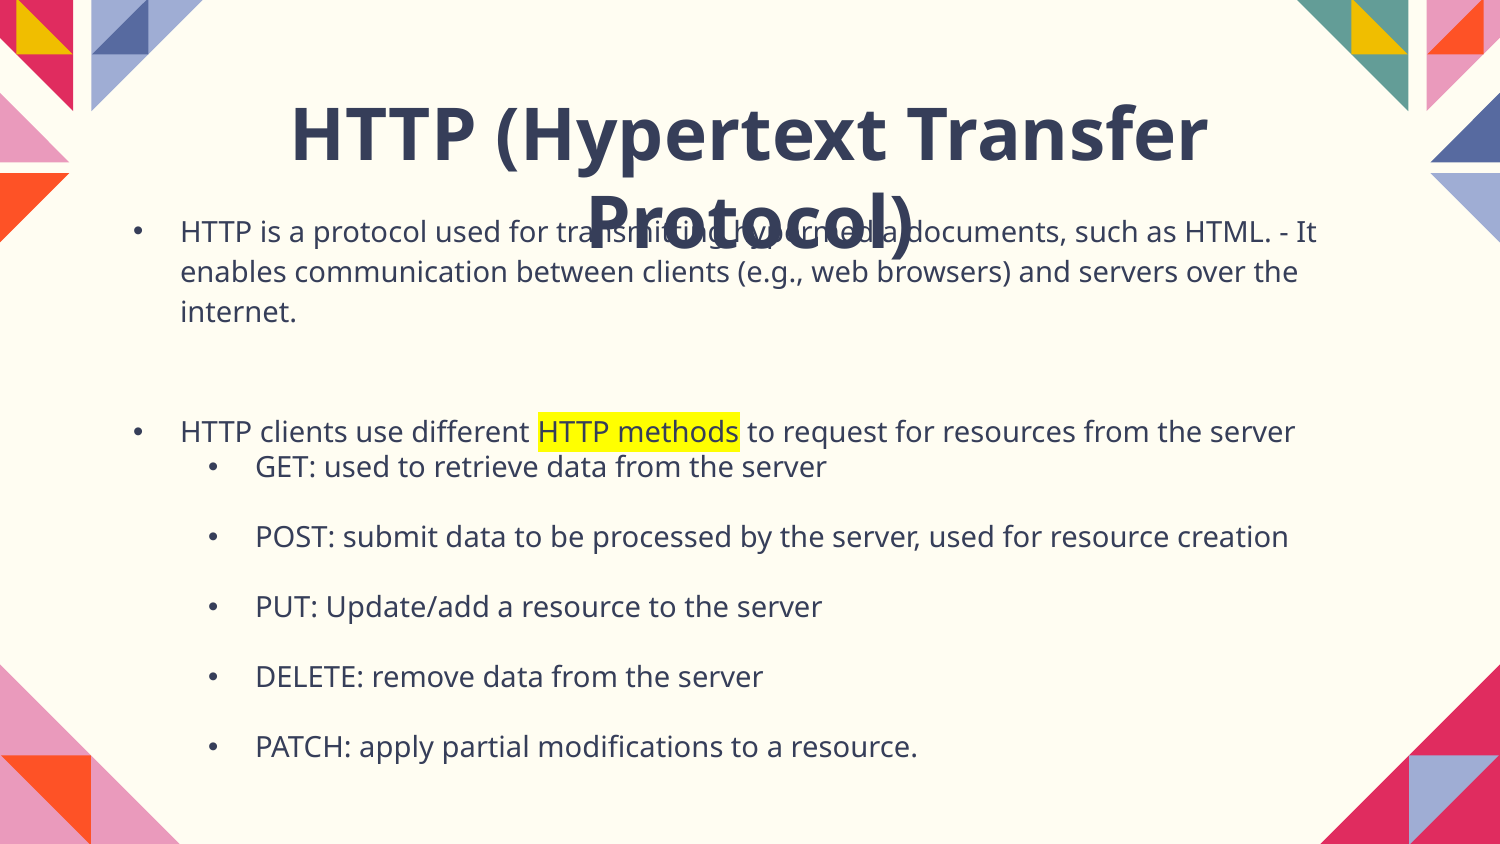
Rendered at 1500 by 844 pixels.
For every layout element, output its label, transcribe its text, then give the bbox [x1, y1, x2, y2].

subtitle HTTP is a protocol used for transmitting hypermedia documents, such as HTML. - It enables communication between clients (e.g., web browsers) and servers over the internet. HTTP clients use different HTTP methods to request for resources from the server GET: used to retrieve data from the server POST: submit data to be processed by the server, used for resource creation PUT: Update/add a resource to the server DELETE: remove data from the server PATCH: apply partial modifications to a resource. [118, 192, 1382, 508]
title HTTP (Hypertext Transfer Protocol) [118, 72, 1382, 167]
